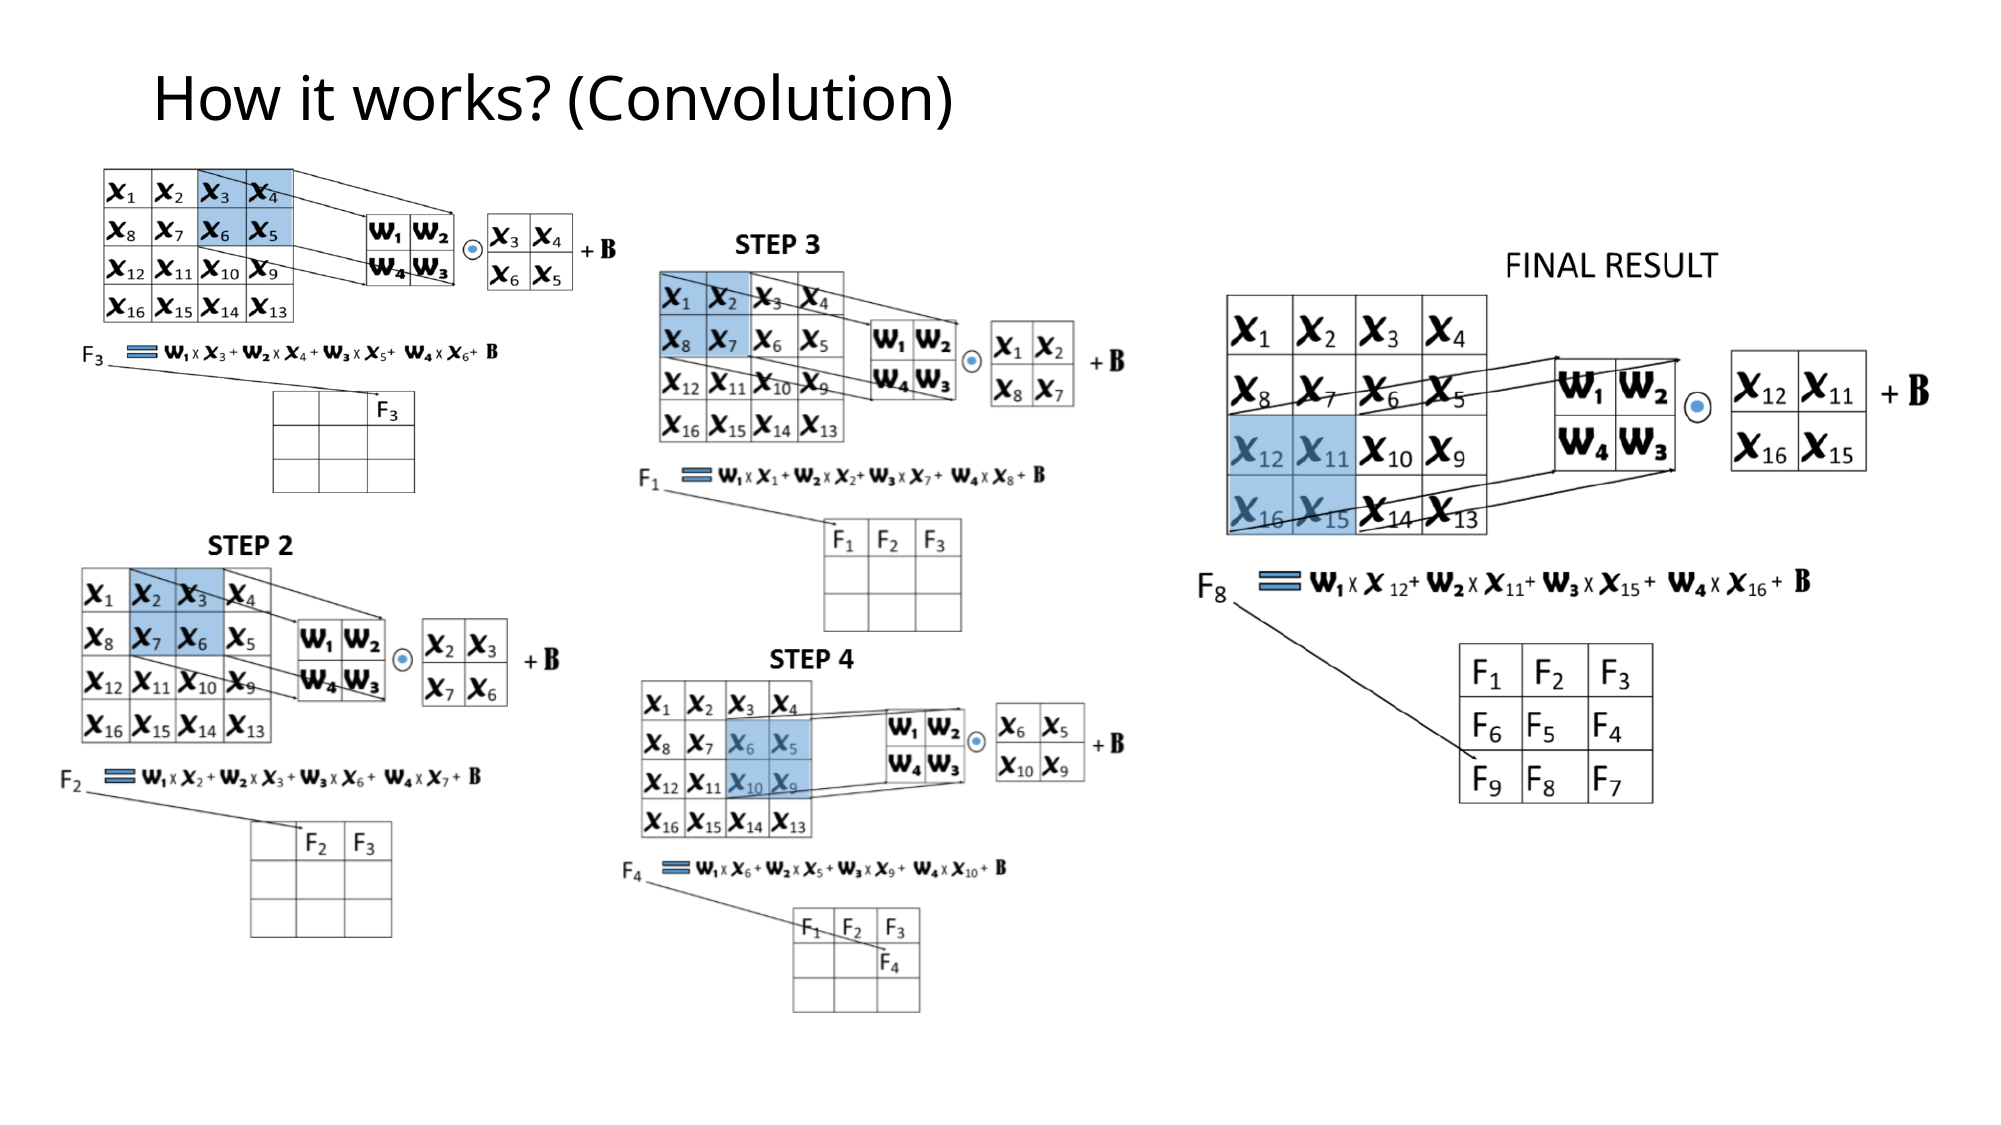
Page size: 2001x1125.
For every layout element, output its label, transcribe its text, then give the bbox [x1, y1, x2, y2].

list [79, 167, 637, 493]
title How it works? (Convolution) [137, 59, 1863, 142]
picture [57, 518, 615, 939]
picture [1193, 233, 1959, 804]
picture [620, 217, 1178, 1014]
